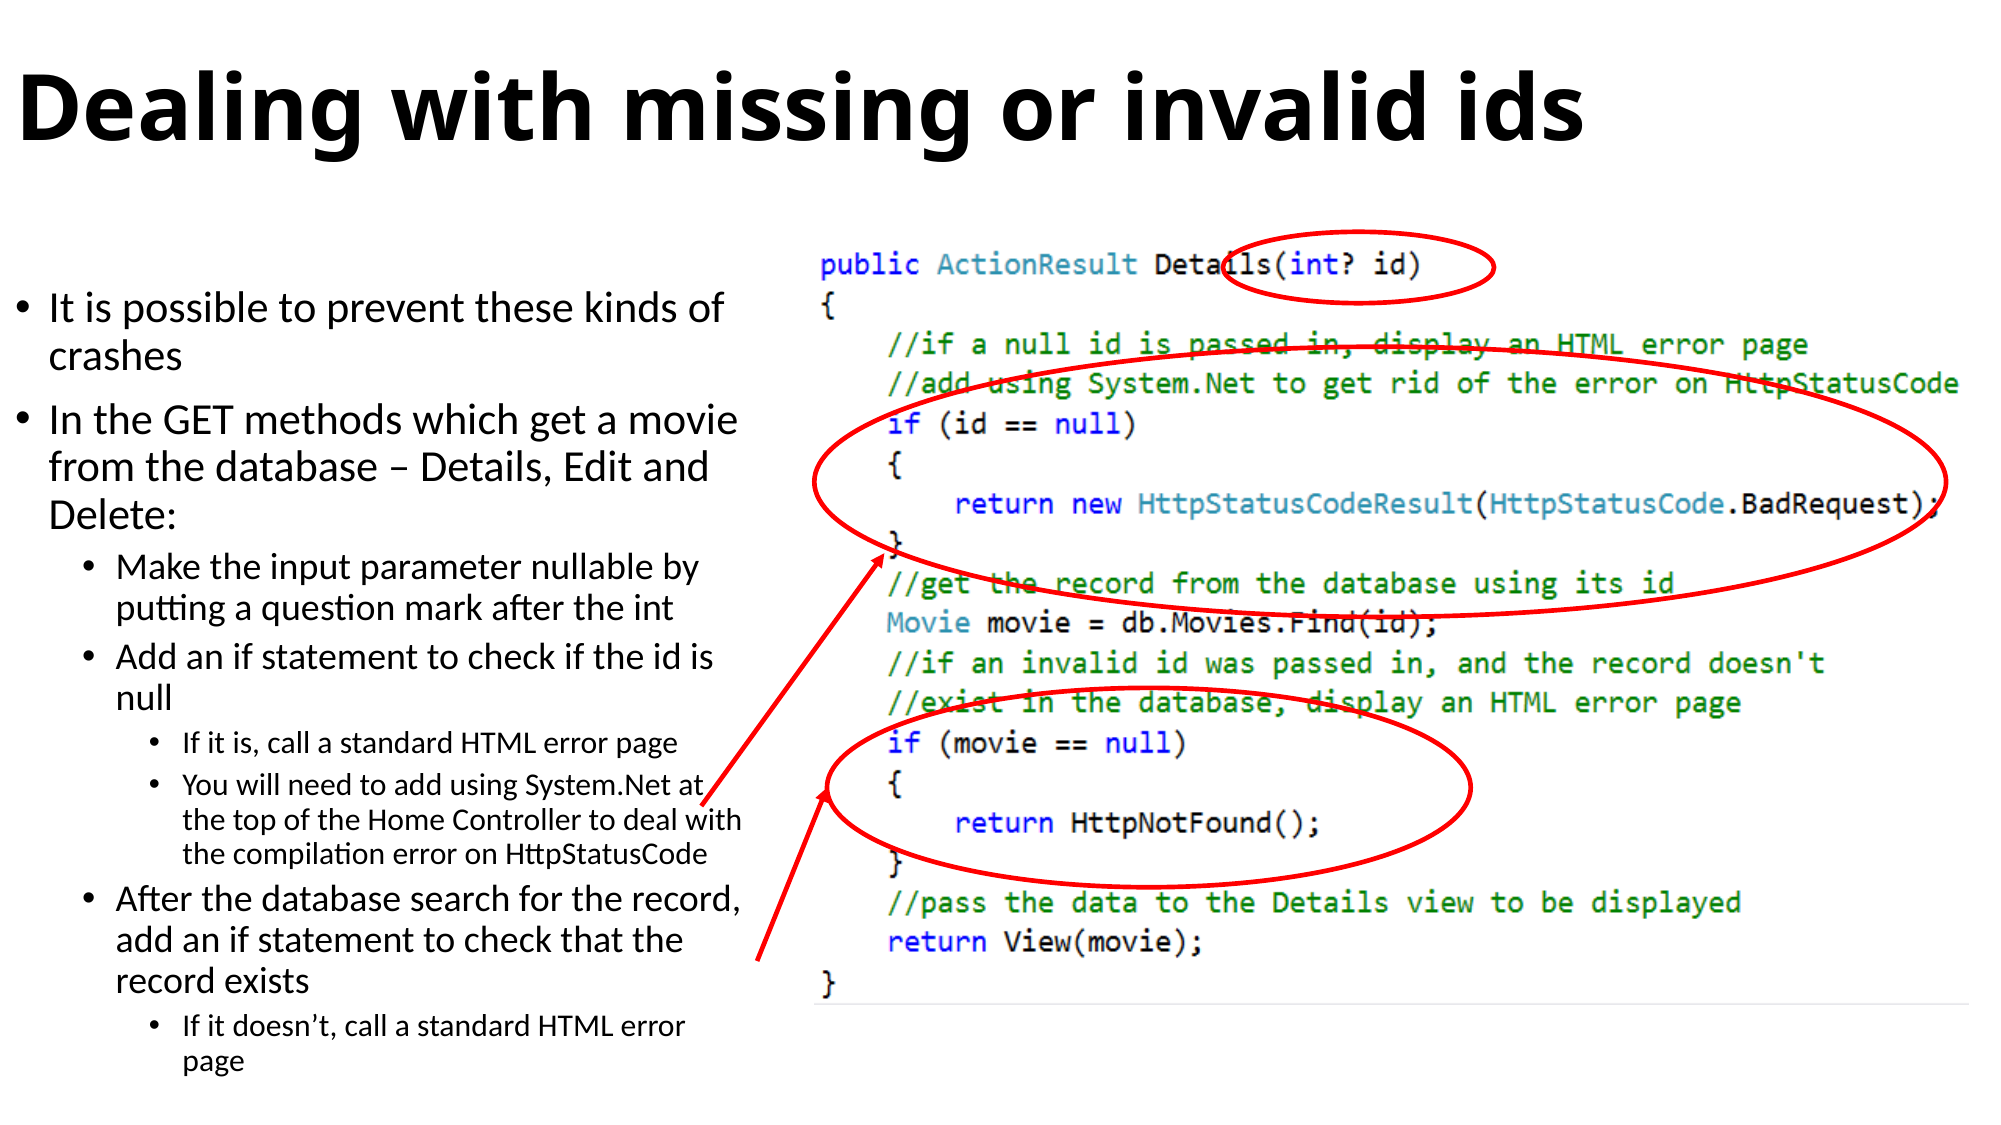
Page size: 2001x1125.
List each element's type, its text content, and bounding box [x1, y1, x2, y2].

list It is possible to prevent these kinds of crashes In the GET methods which get a movie from the database – Details, Edit and Delete: Make the input parameter nullable by putting a question mark after the int Add an if statement to check if the id is null If it is, call a standard HTML error page You will need to add using System.Net at the top of the Home Controller to deal with the compilation error on HttpStatusCode After the database search for the record, add an if statement to check that the record exists If it doesn’t, call a standard HTML error page [0, 277, 766, 1107]
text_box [701, 553, 885, 807]
title Dealing with missing or invalid ids [0, 2, 1725, 220]
picture [814, 248, 1969, 1005]
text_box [757, 807, 827, 961]
text_box [1242, 230, 1475, 248]
